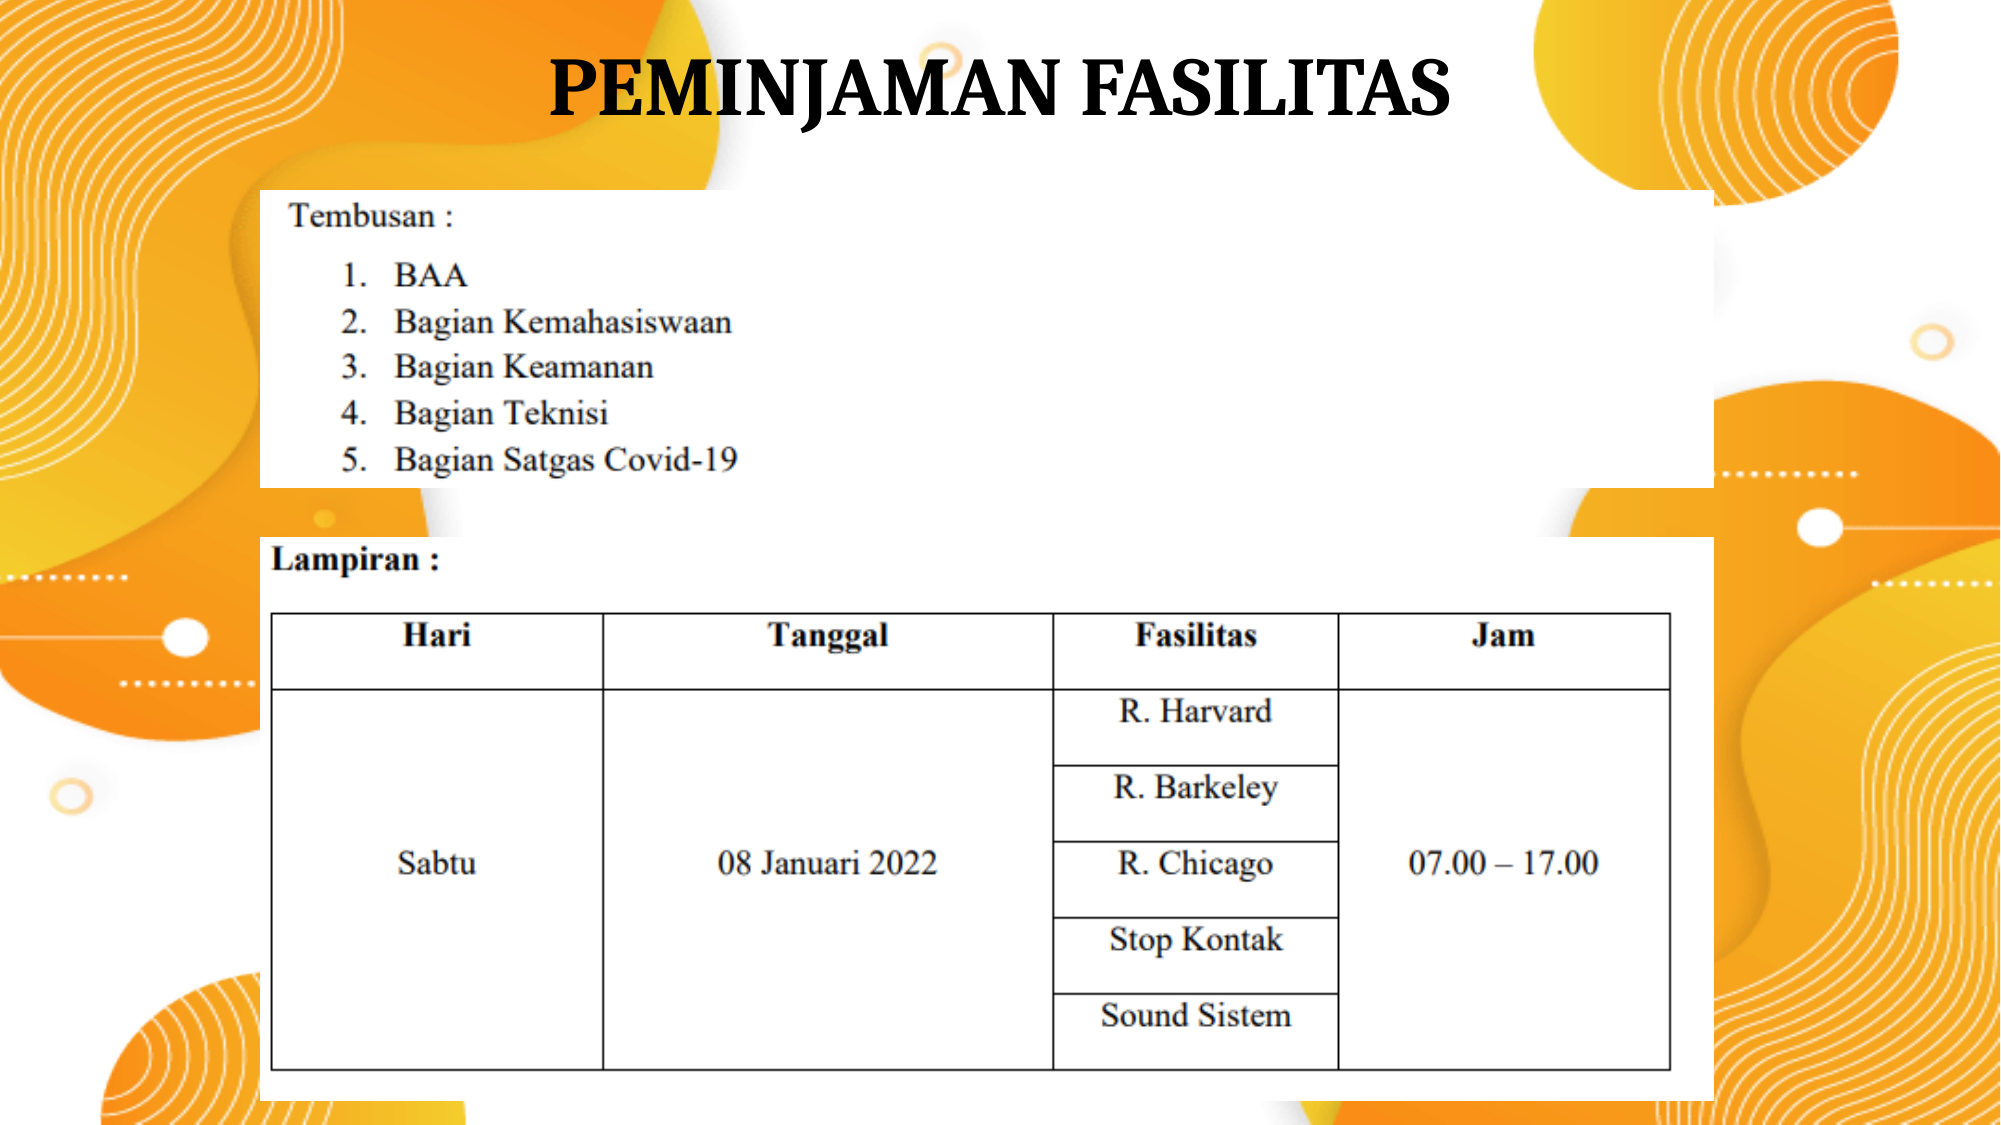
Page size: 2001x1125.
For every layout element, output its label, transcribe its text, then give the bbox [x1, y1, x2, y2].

text_box PEMINJAMAN FASILITAS [173, 24, 1827, 140]
picture [0, 0, 2001, 1125]
